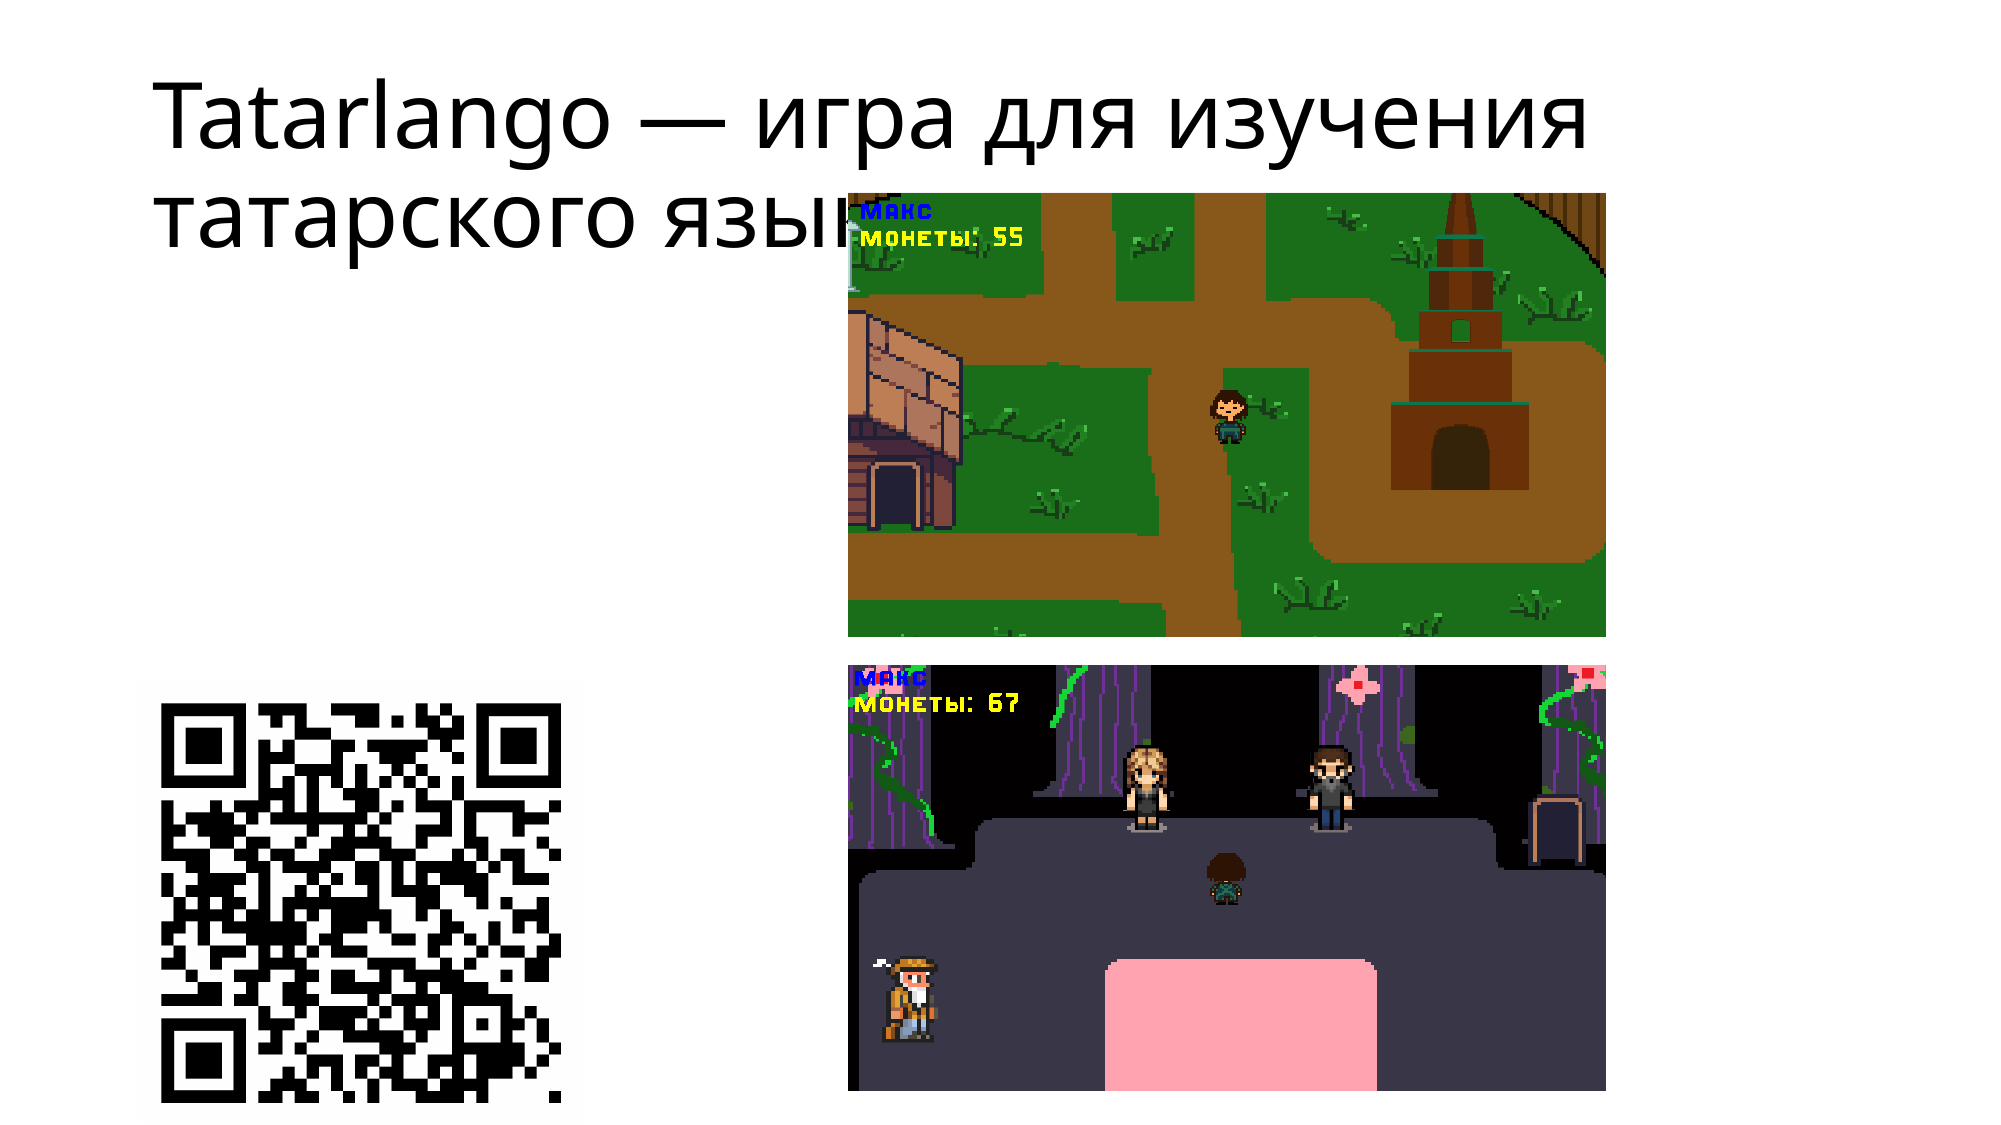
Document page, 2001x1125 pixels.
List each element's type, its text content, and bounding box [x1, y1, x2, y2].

picture [848, 192, 1606, 637]
title Tatarlango — игра для изучения татарского языка [137, 59, 1863, 278]
picture [848, 665, 1606, 1091]
picture [137, 679, 585, 1125]
